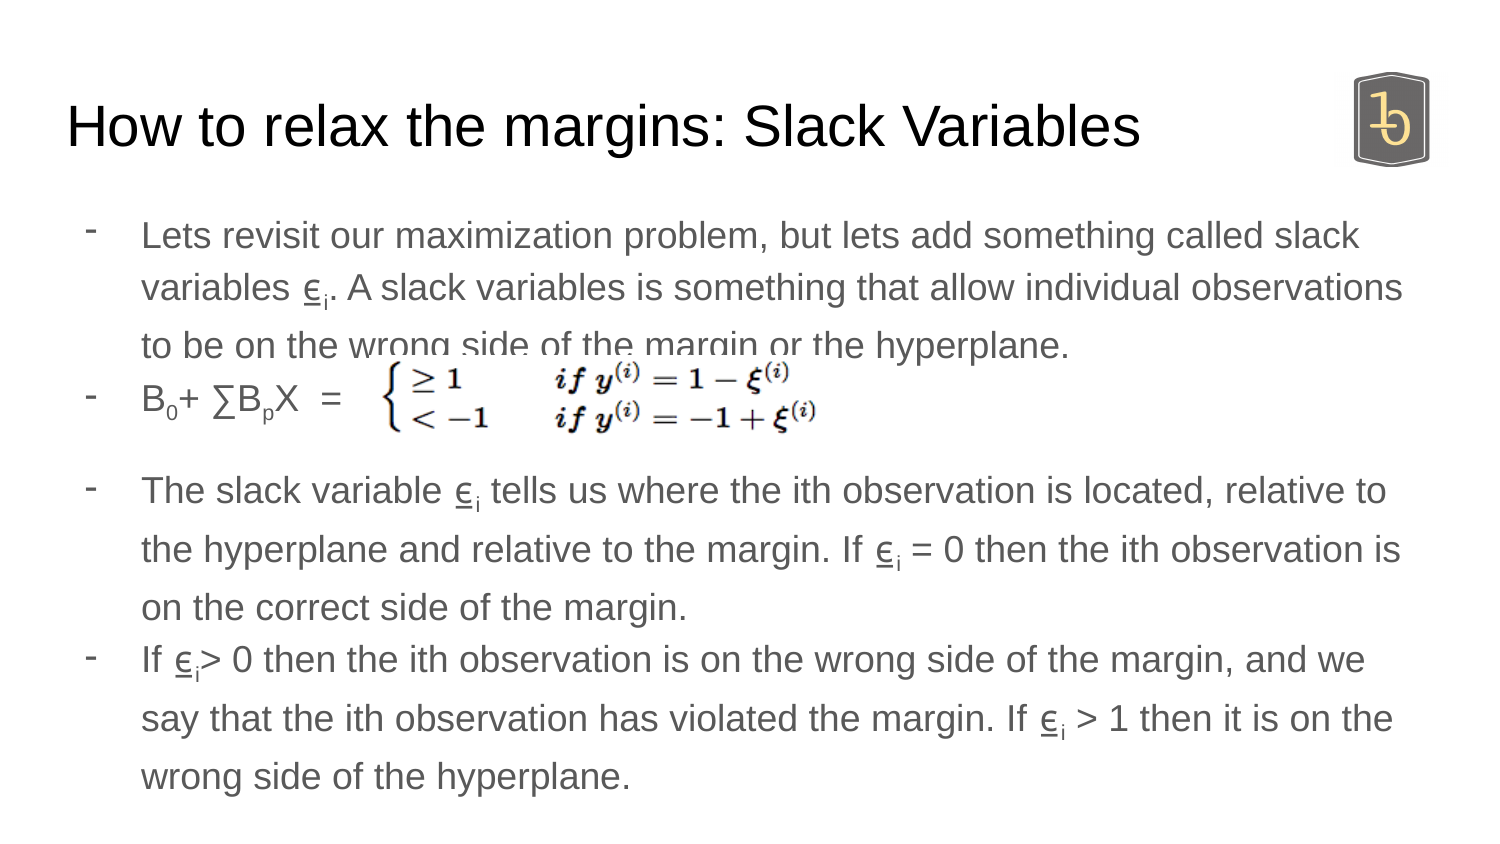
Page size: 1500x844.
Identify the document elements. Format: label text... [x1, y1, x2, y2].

picture [368, 354, 839, 457]
list Lets revisit our maximization problem, but lets add something called slack variables ⍷i. A slack variables is something that allow individual observations to be on the wrong side of the margin or the hyperplane. B0+ ∑BpX = The slack variable ⍷i tells us where the ith observation is located, relative to the hyperplane and relative to the margin. If ⍷i = 0 then the ith observation is on the correct side of the margin. If ⍷i> 0 then the ith observation is on the wrong side of the margin, and we say that the ith observation has violated the margin. If ⍷i > 1 then it is on the wrong side of the hyperplane. [51, 189, 1449, 750]
picture [1334, 72, 1450, 168]
title How to relax the margins: Slack Variables [51, 72, 1333, 167]
